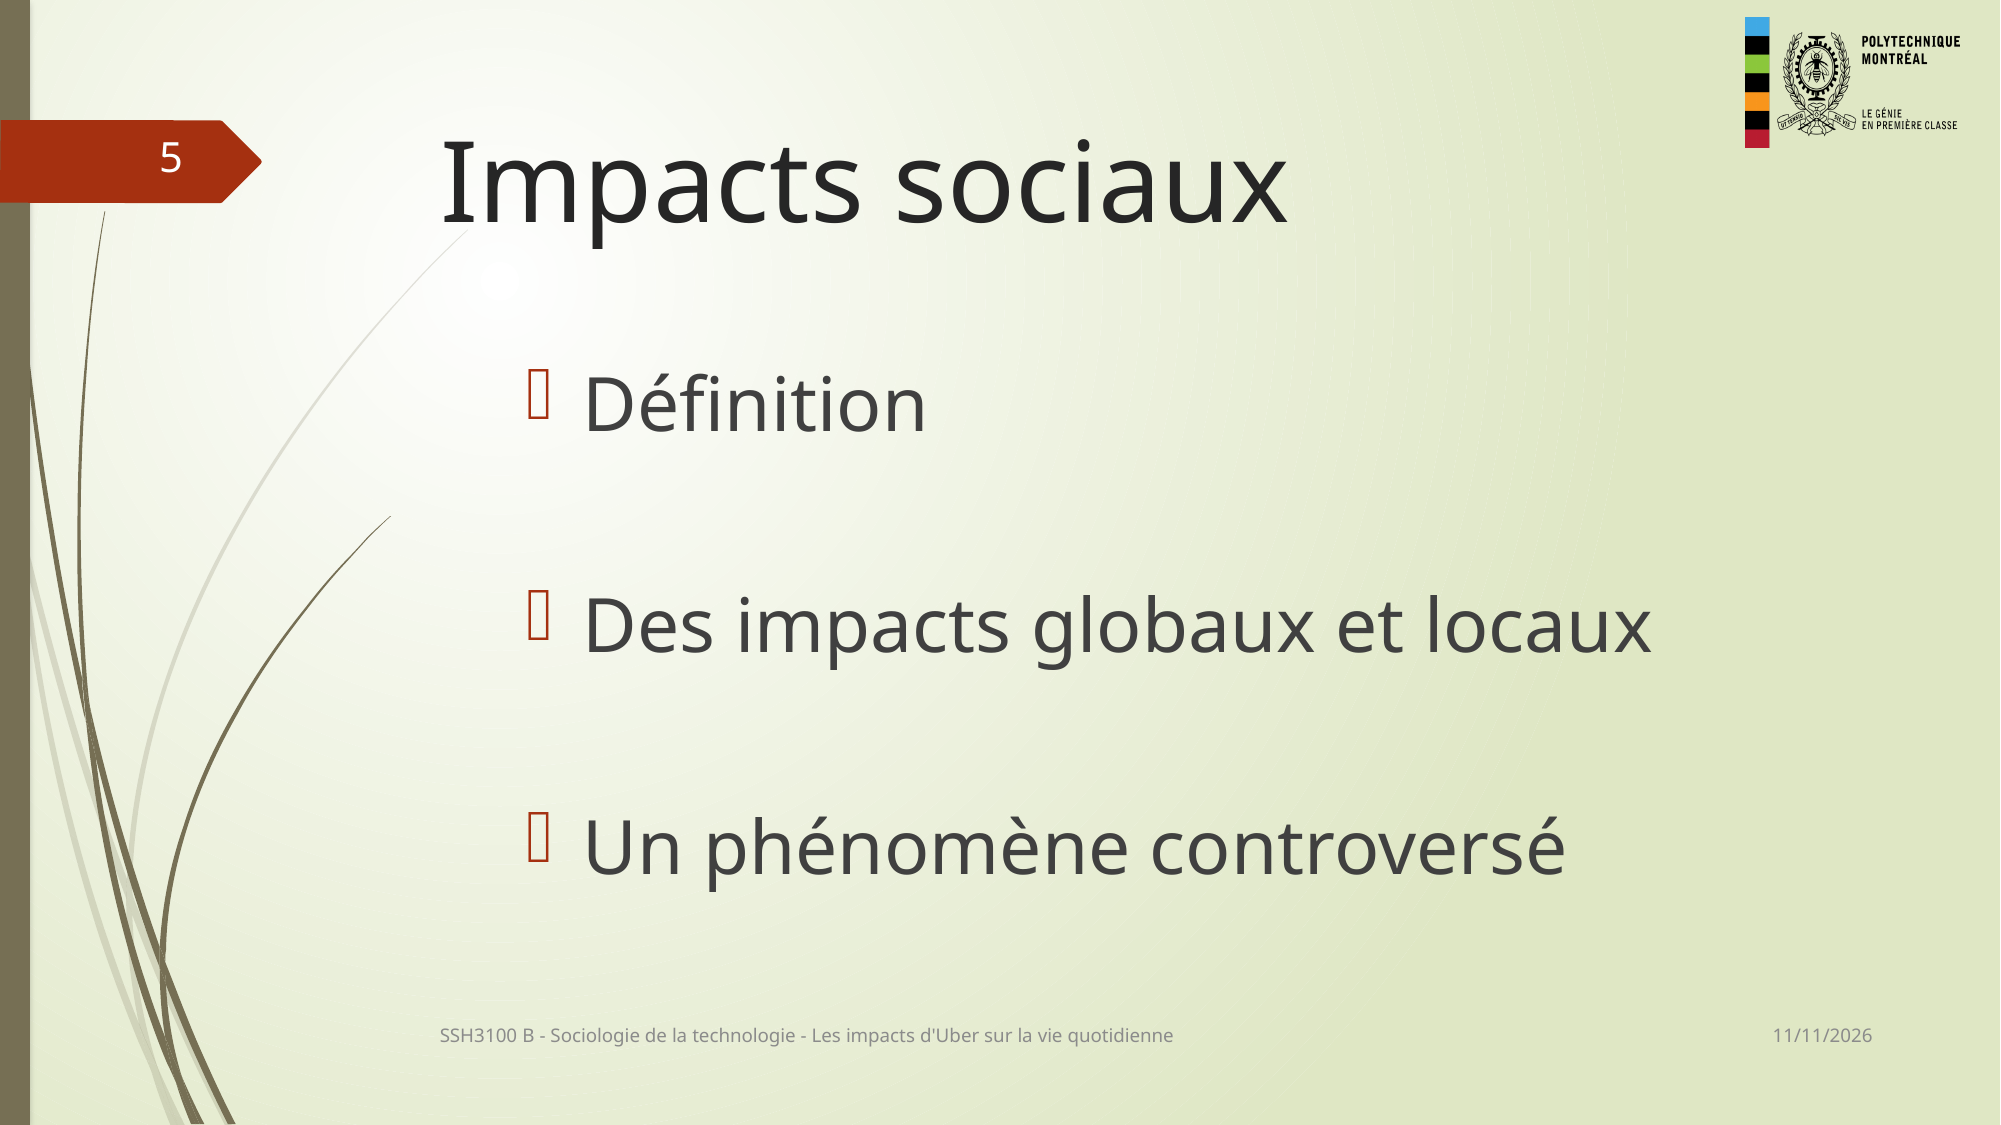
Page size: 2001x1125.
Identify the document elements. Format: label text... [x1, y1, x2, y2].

list Définition Des impacts globaux et locaux Un phénomène controversé [511, 348, 1974, 969]
slide_number 5 [70, 129, 199, 190]
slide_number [1699, 1005, 1888, 1067]
picture [1745, 17, 1960, 148]
footer SSH3100 B - Sociologie de la technologie - Les impacts d'Uber sur la vie quotidienne [424, 1006, 1675, 1067]
title Impacts sociaux [425, 102, 1888, 313]
